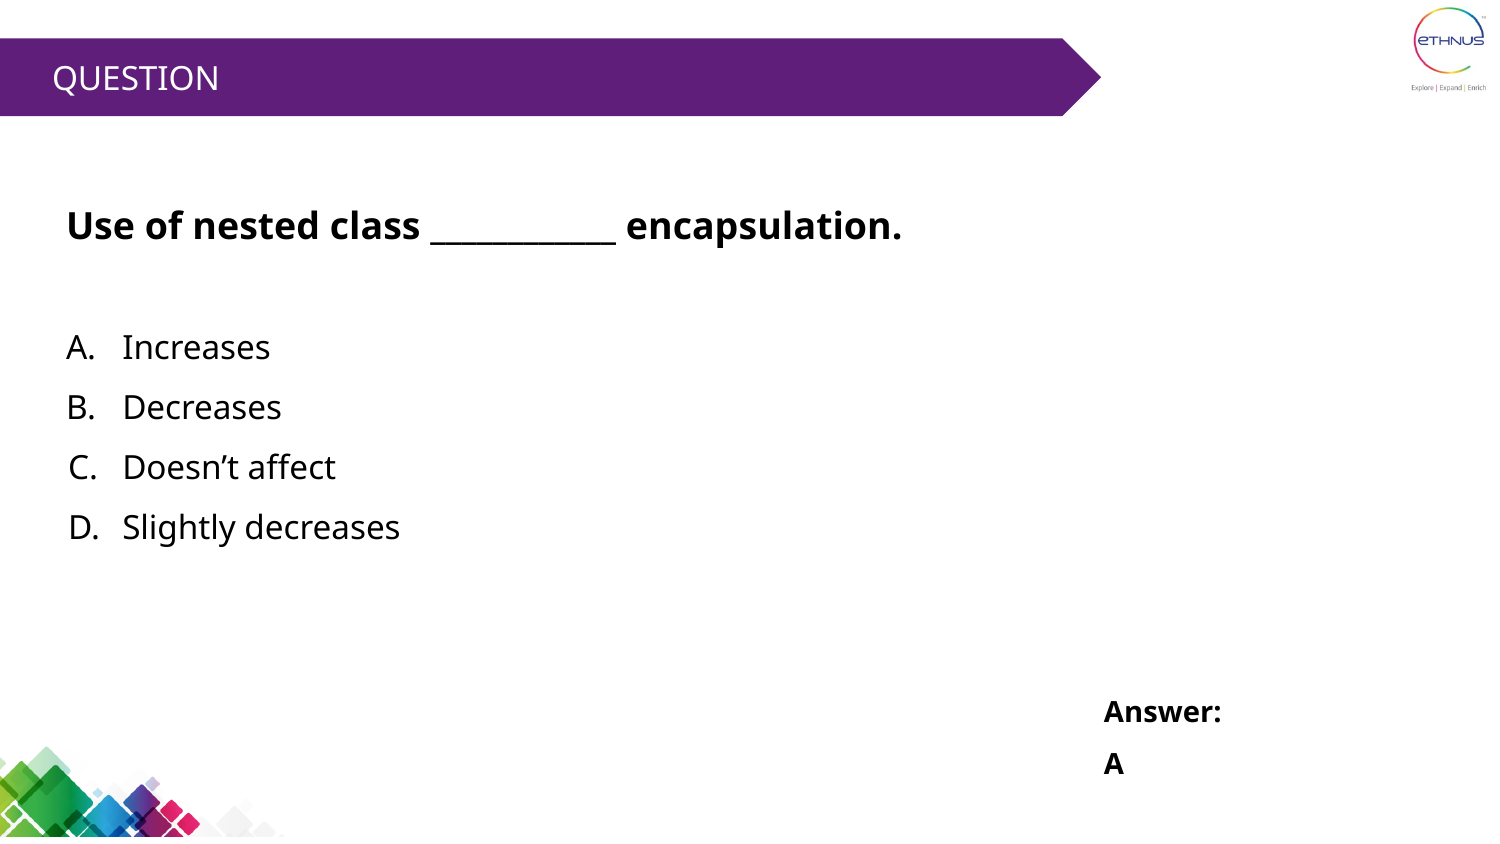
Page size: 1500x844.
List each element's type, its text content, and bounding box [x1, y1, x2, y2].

list Use of nested class ____________ encapsulation. Increases Decreases Doesn’t affect Slightly decreases [32, 164, 1431, 687]
text_box QUESTION [52, 38, 639, 117]
text_box Answer: A [1088, 668, 1257, 715]
picture [1411, 6, 1491, 93]
text_box [0, 38, 52, 117]
picture [0, 738, 413, 838]
text_box [639, 38, 1102, 117]
